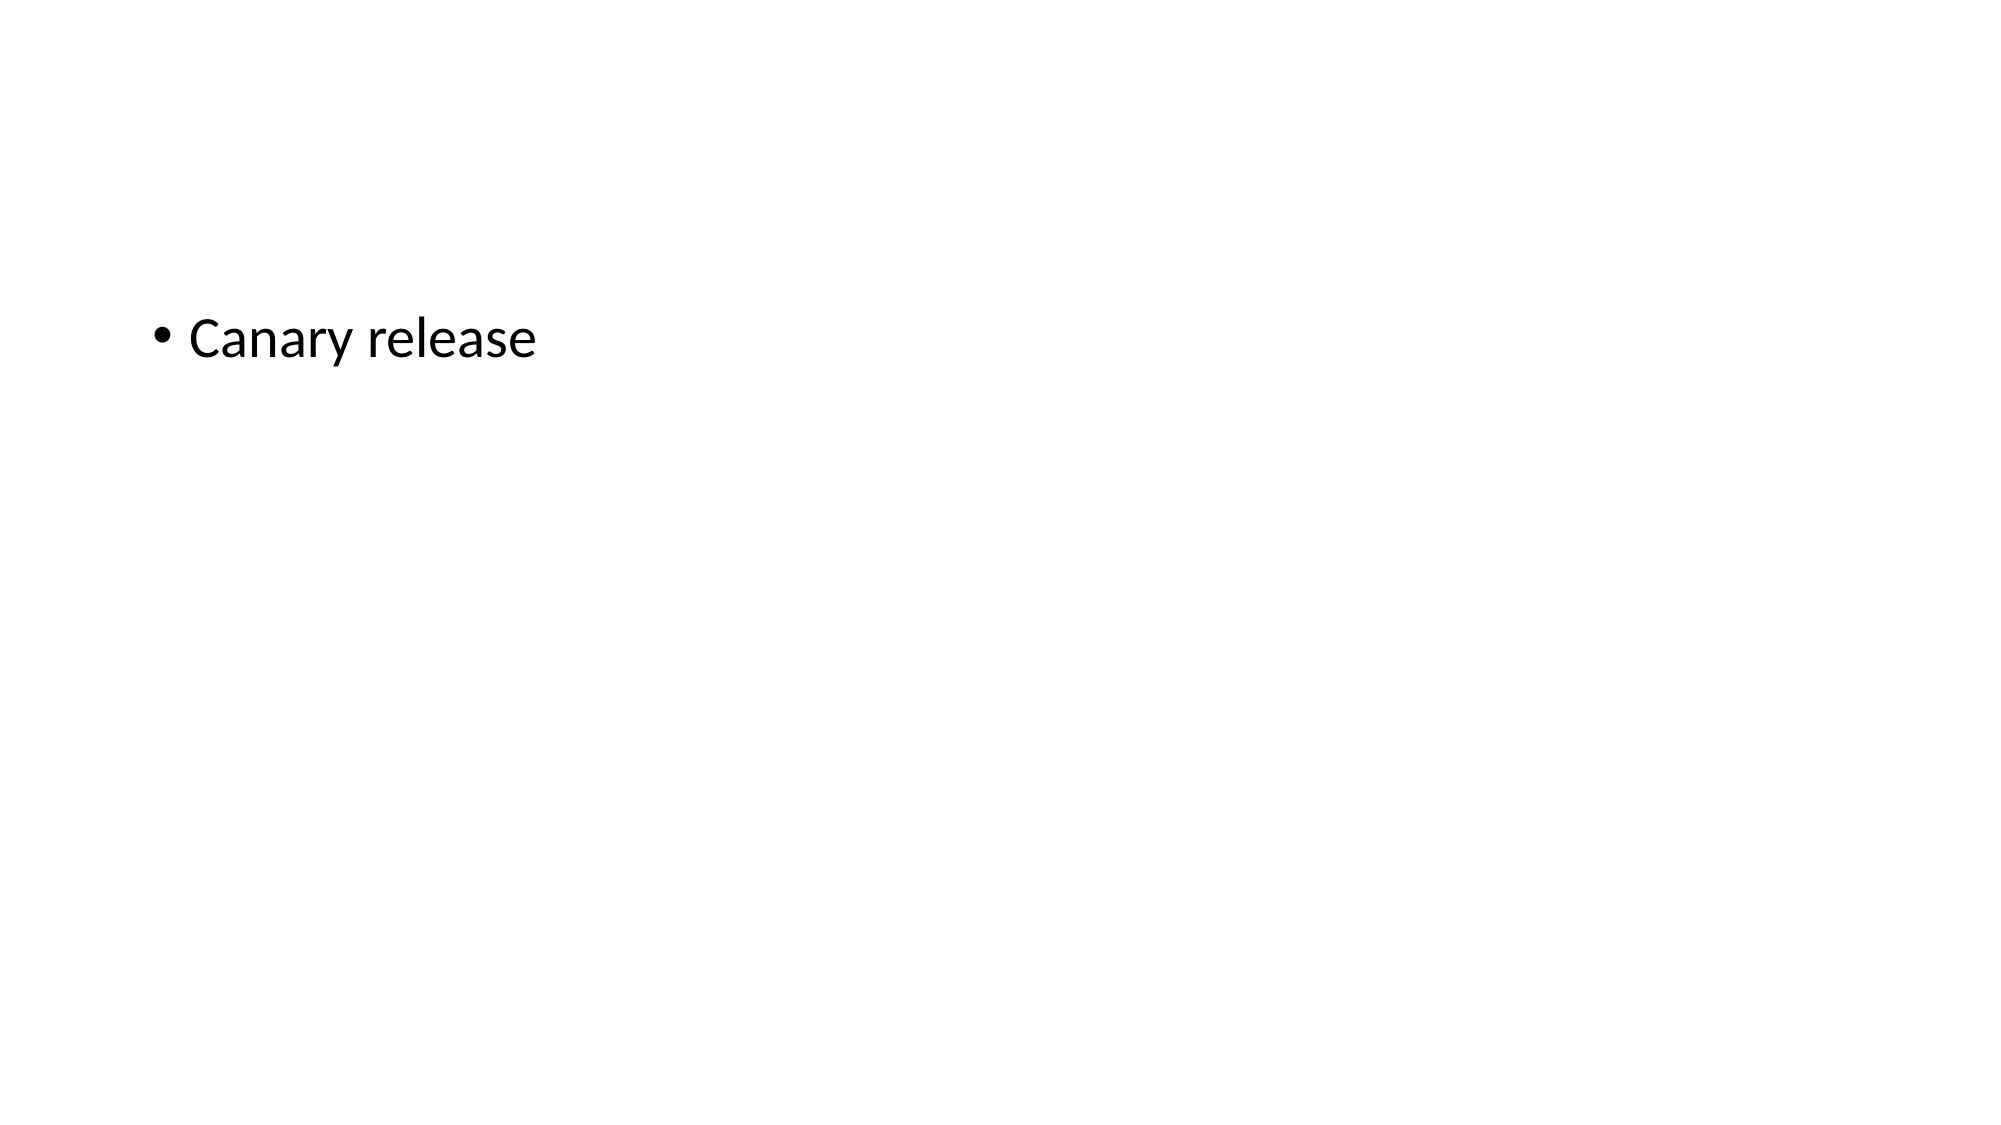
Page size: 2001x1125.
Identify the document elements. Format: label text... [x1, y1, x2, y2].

list Canary release [137, 299, 1863, 1014]
